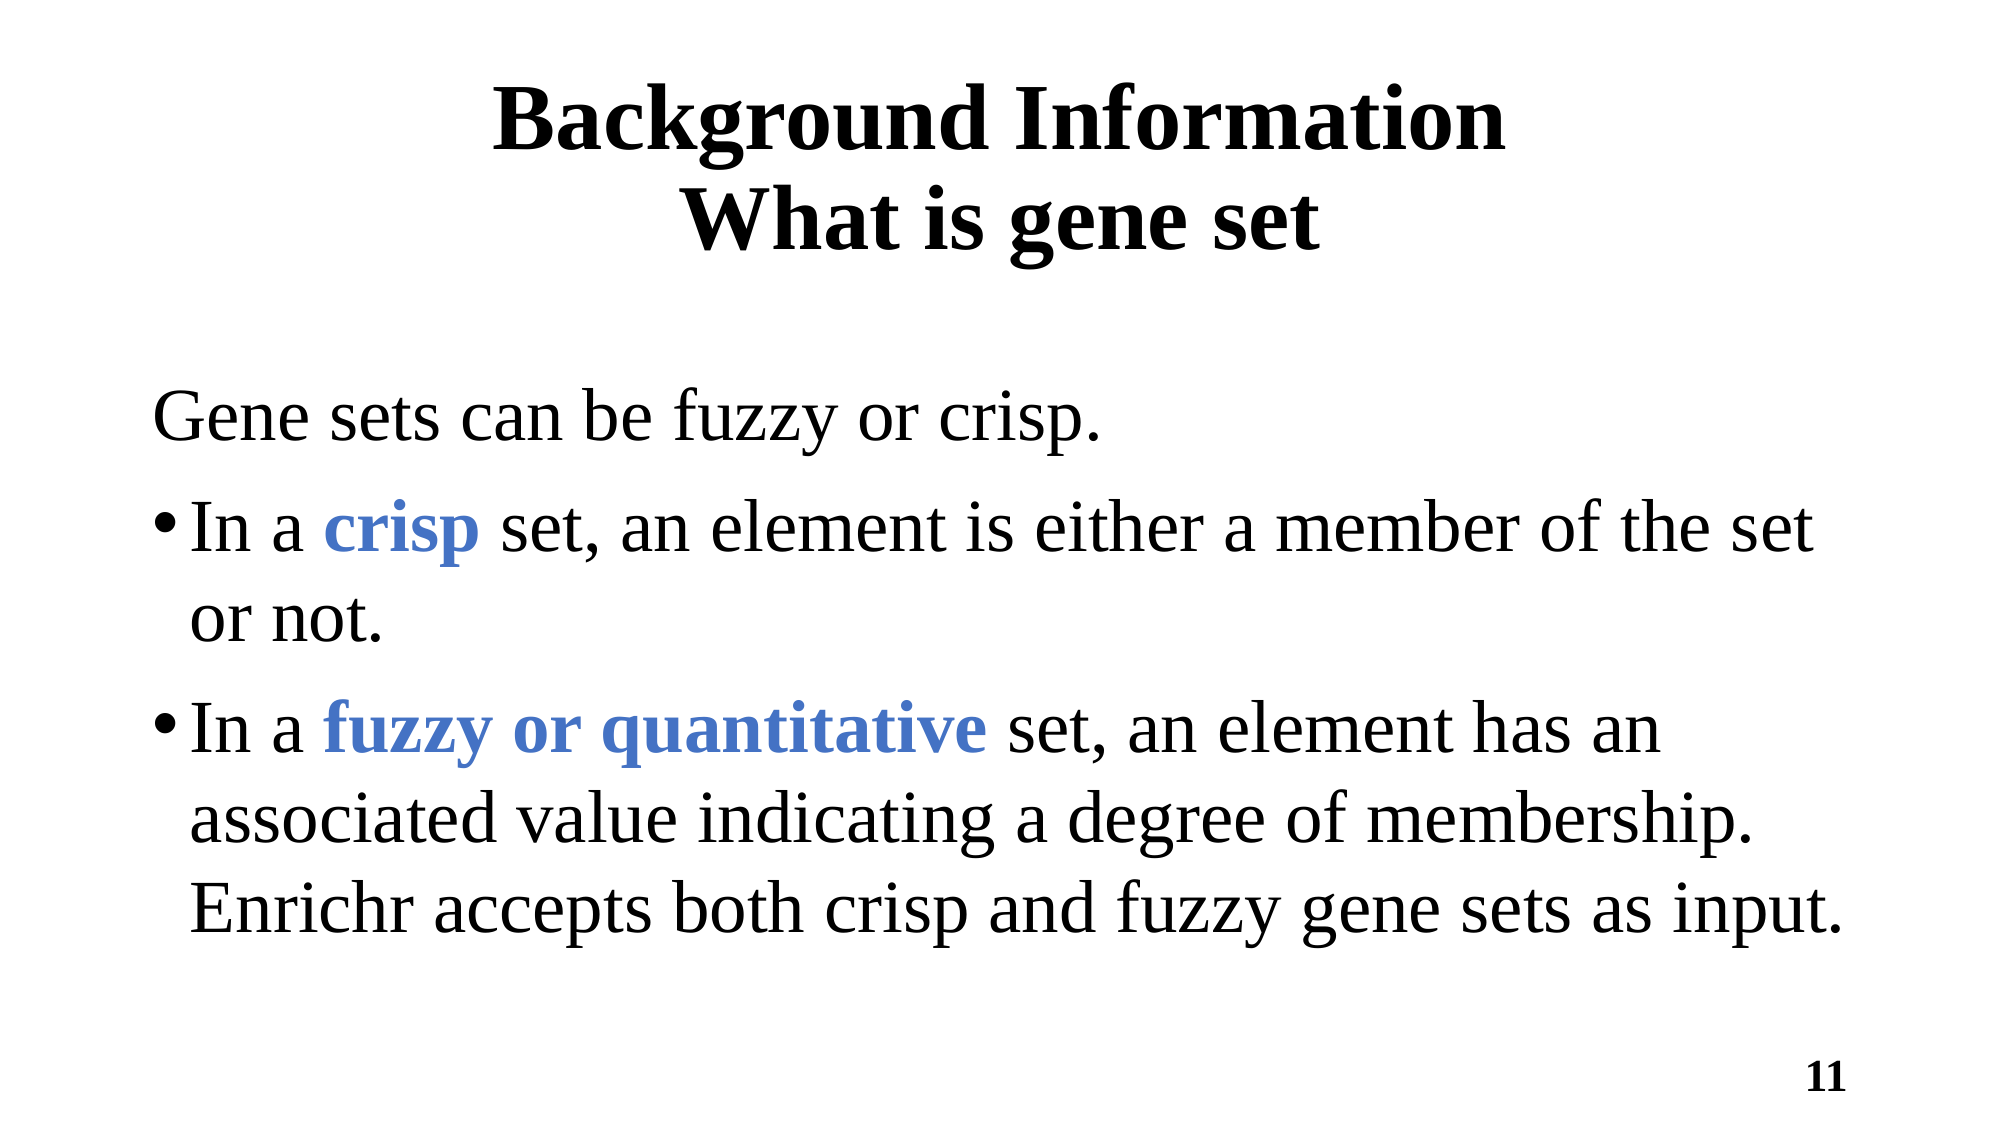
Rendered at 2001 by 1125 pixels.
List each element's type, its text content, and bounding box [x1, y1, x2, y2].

title Background Information What is gene set [137, 59, 1863, 278]
list Gene sets can be fuzzy or crisp. In a crisp set, an element is either a member of the set or not. In a fuzzy or quantitative set, an element has an associated value indicating a degree of membership. Enrichr accepts both crisp and fuzzy gene sets as input. [137, 299, 1863, 1014]
slide_number 11 [1412, 1042, 1863, 1103]
